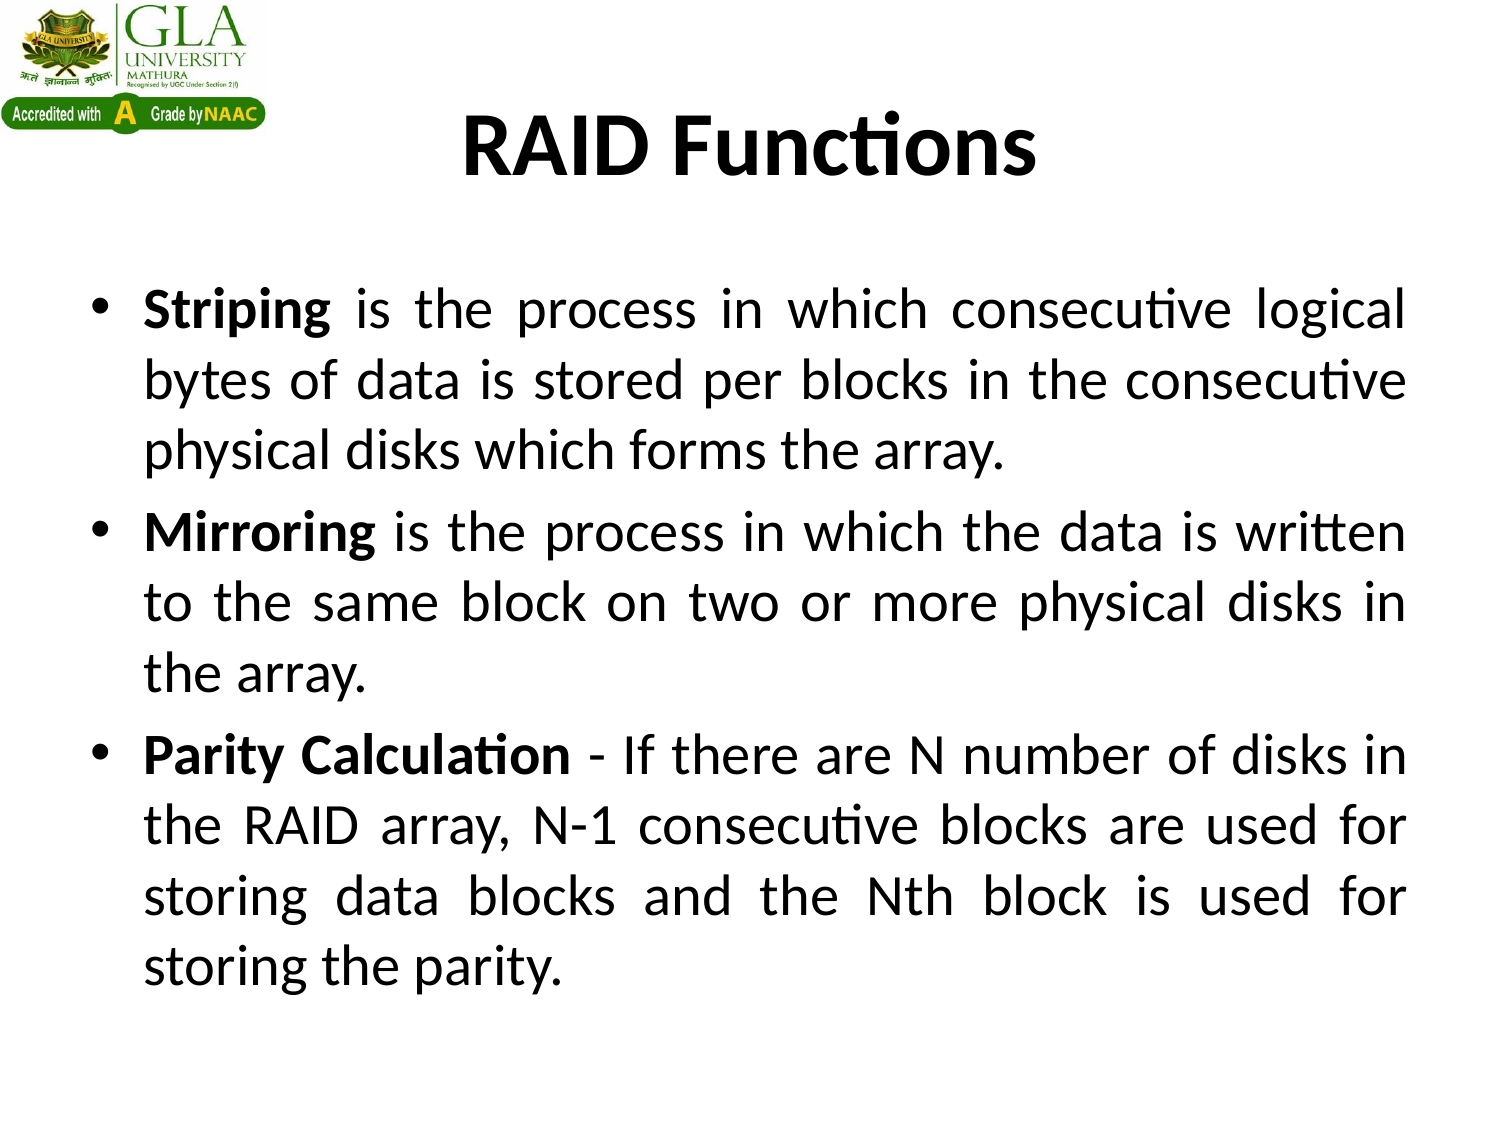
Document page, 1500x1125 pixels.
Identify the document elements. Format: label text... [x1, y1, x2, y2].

list Striping is the process in which consecutive logical bytes of data is stored per blocks in the consecutive physical disks which forms the array. Mirroring is the process in which the data is written to the same block on two or more physical disks in the array. Parity Calculation - If there are N number of disks in the RAID array, N-1 consecutive blocks are used for storing data blocks and the Nth block is used for storing the parity. [75, 262, 1425, 1005]
picture [0, 0, 267, 136]
title RAID Functions [75, 45, 1425, 233]
